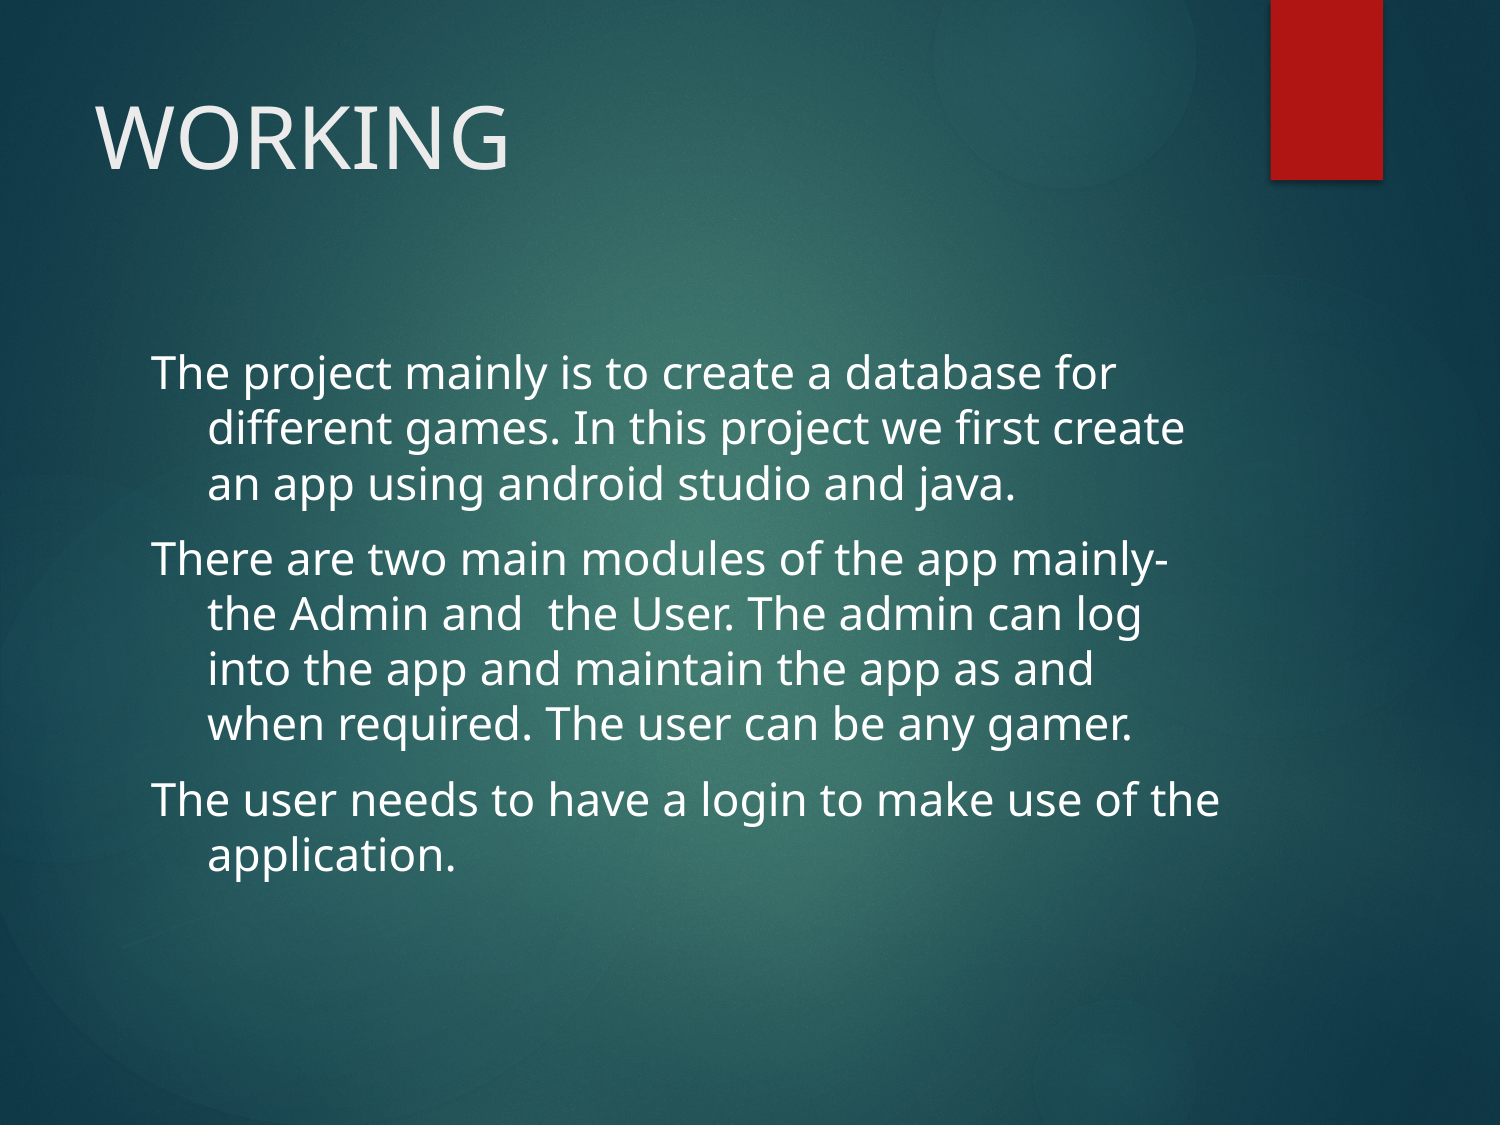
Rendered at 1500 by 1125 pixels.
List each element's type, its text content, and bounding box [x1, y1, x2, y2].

list The project mainly is to create a database for different games. In this project we first create an app using android studio and java. There are two main modules of the app mainly-the Admin and the User. The admin can log into the app and maintain the app as and when required. The user can be any gamer. The user needs to have a login to make use of the application. [135, 336, 1237, 1025]
title WORKING [79, 74, 1237, 304]
